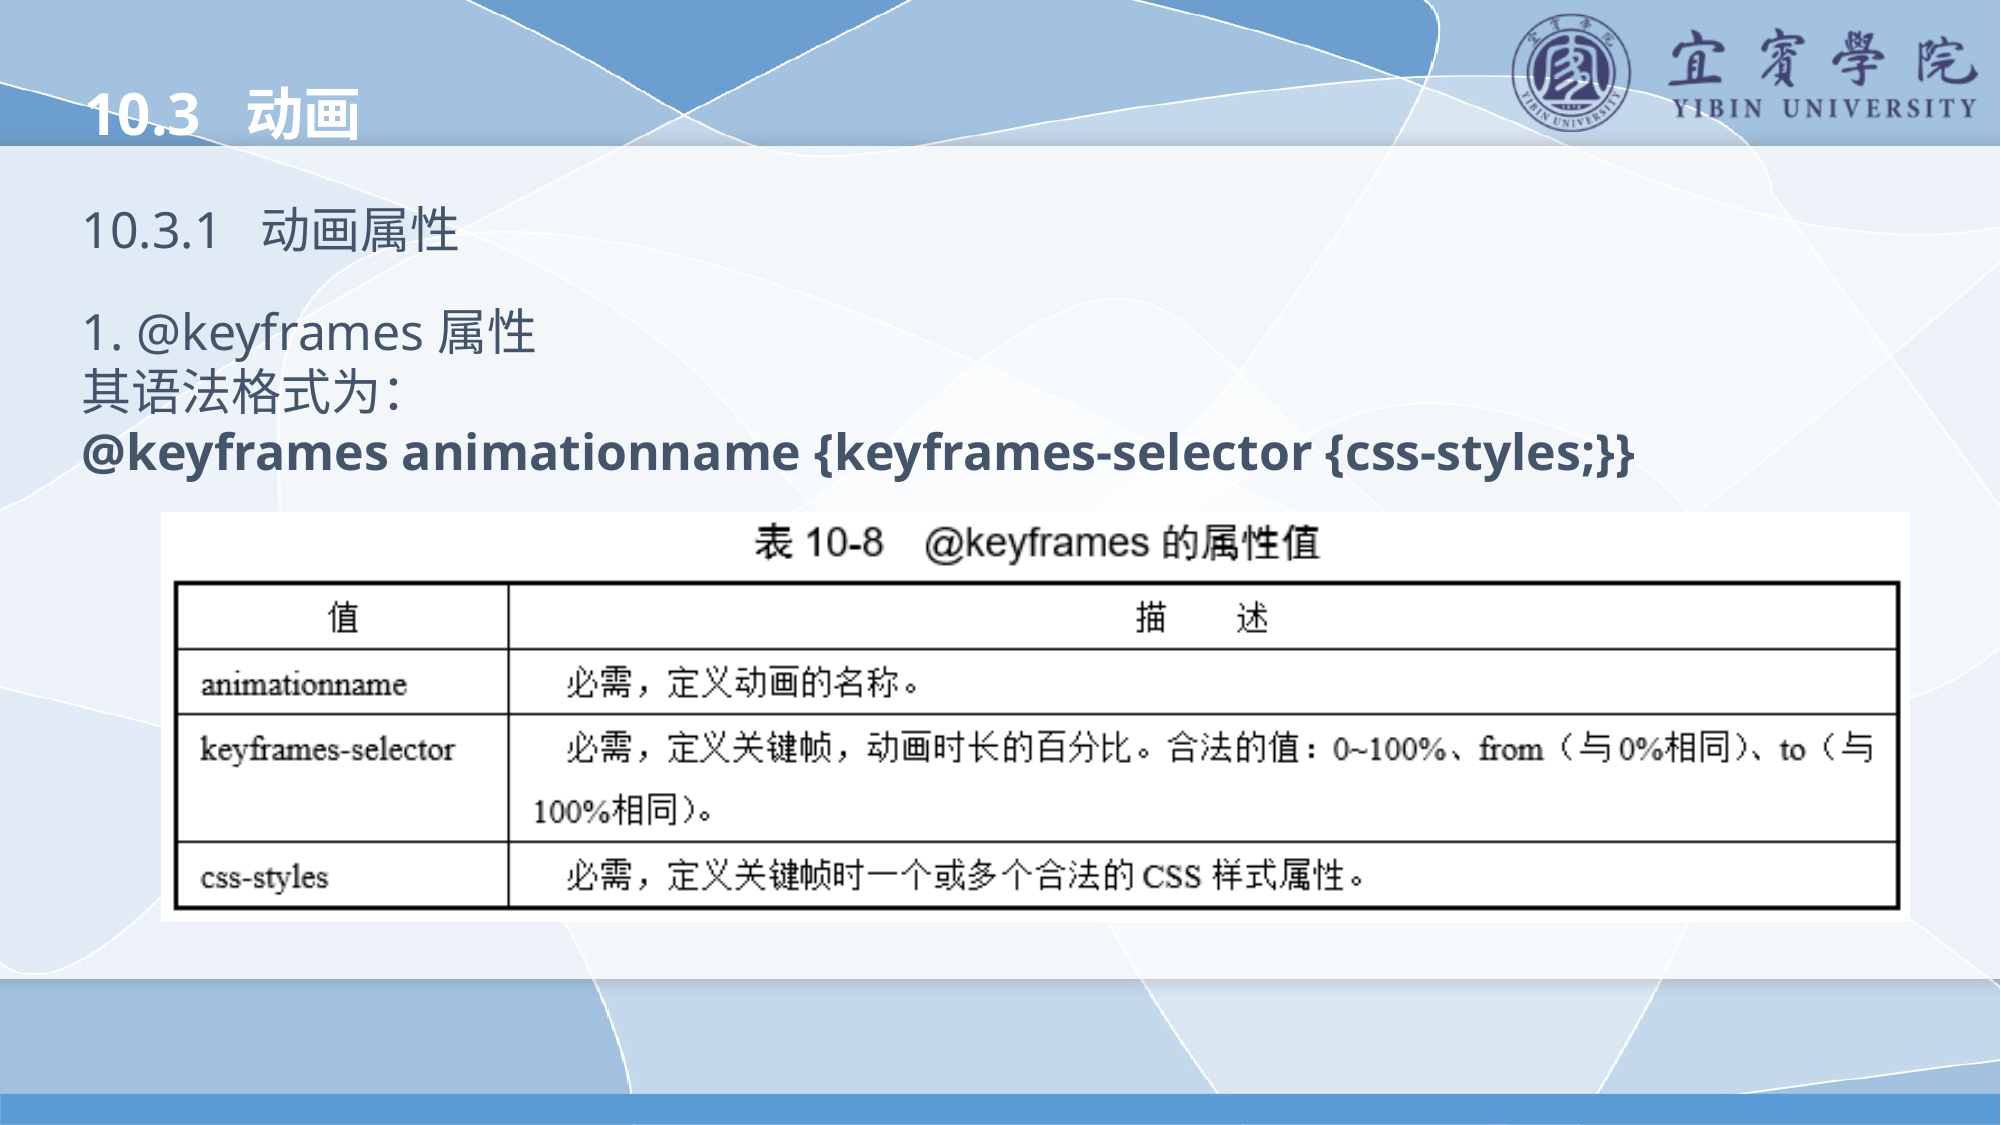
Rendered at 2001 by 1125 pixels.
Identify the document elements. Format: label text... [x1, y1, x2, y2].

picture [161, 512, 1910, 922]
text_box 10.3 动画 [67, 67, 1142, 156]
text_box [0, 1093, 2000, 1125]
text_box 1. @keyframes属性 其语法格式为： @keyframes animationname {keyframes-selector {css-styles;}} [66, 292, 1874, 488]
picture [1510, 12, 1978, 134]
text_box 10.3.1 动画属性 [66, 191, 1945, 267]
